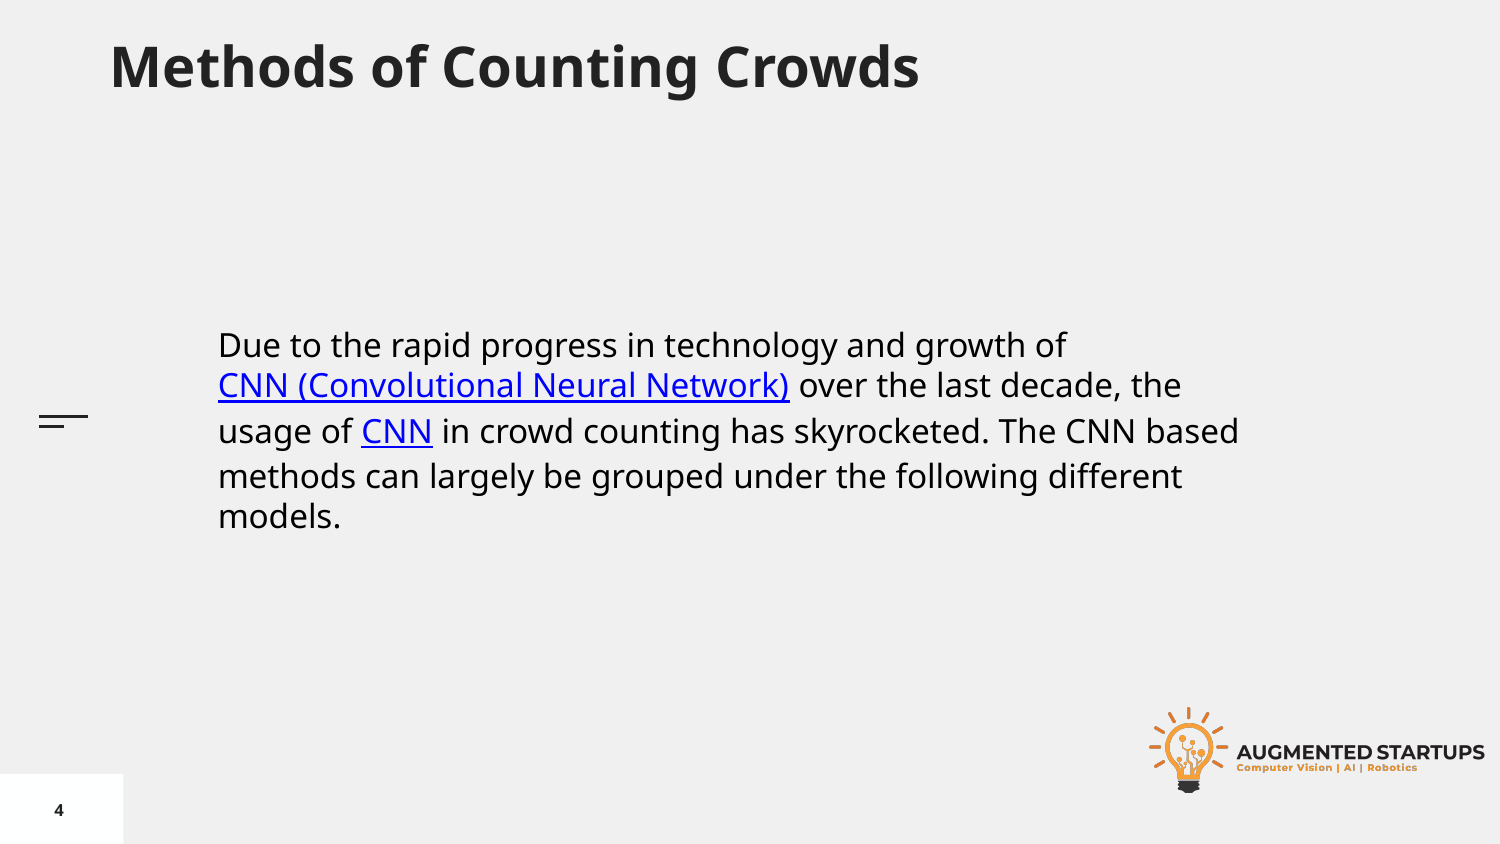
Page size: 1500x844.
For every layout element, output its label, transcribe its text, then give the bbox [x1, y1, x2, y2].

text_box 4 [45, 792, 73, 830]
text_box Due to the rapid progress in technology and growth of CNN (Convolutional Neural Network) over the last decade, the usage of CNN in crowd counting has skyrocketed. The CNN based methods can largely be grouped under the following different models. [203, 317, 1292, 543]
picture [1149, 707, 1485, 793]
title Methods of Counting Crowds [109, 44, 1236, 168]
